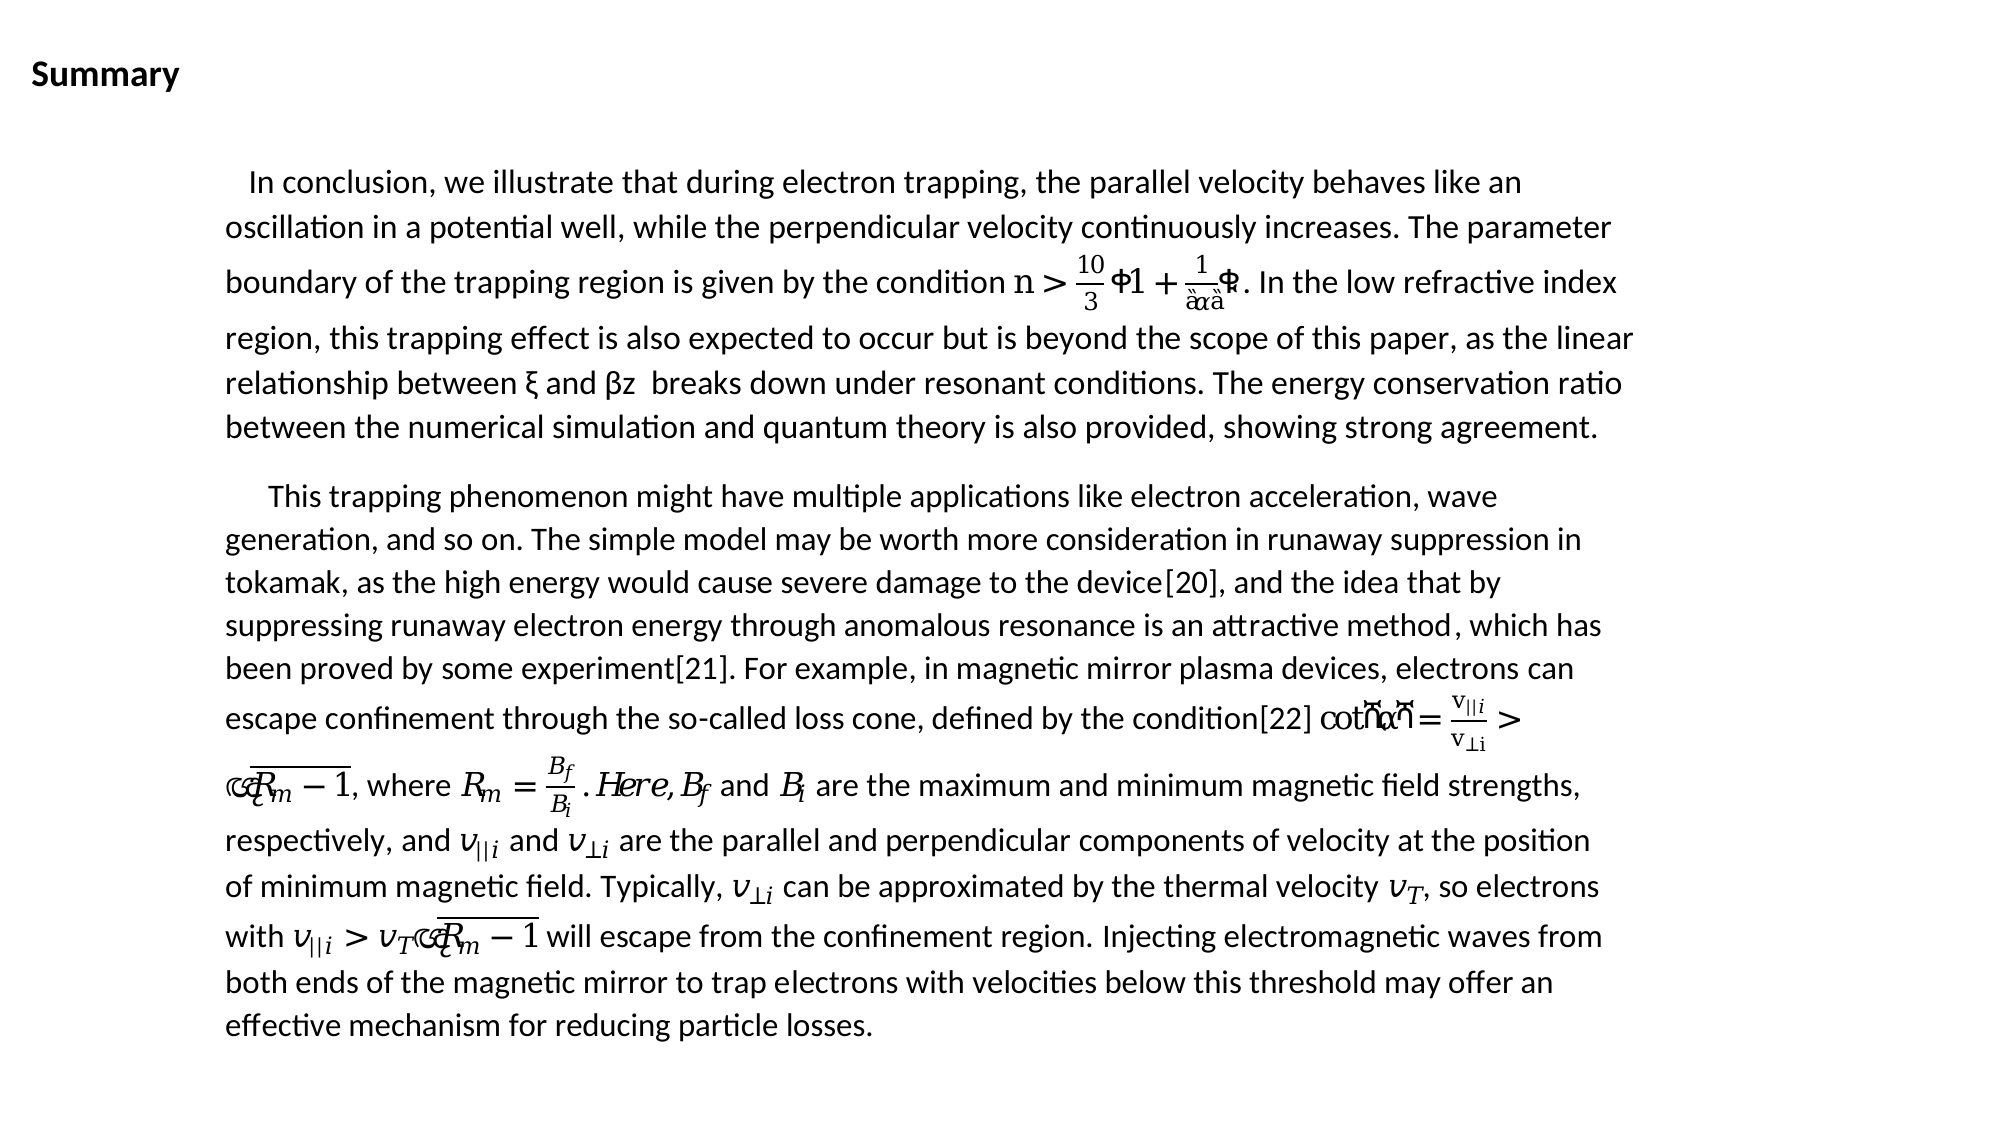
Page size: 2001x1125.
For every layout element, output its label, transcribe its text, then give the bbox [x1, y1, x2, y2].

text_box Summary [16, 38, 195, 101]
picture [225, 161, 1659, 1073]
